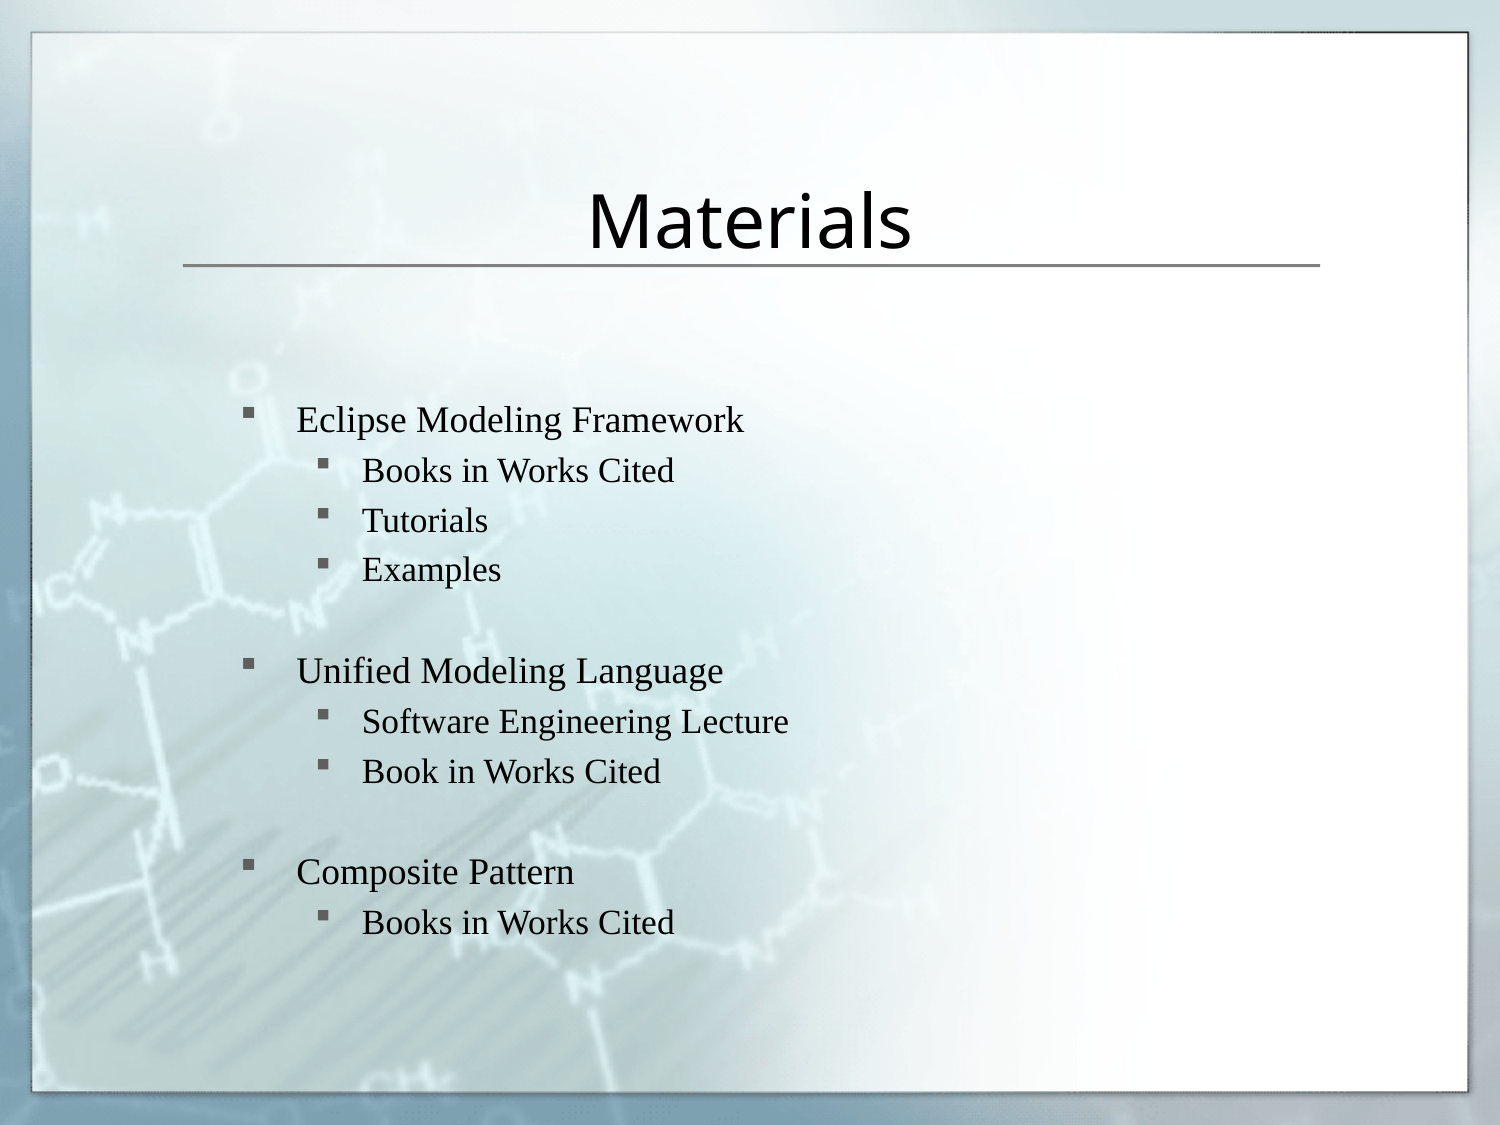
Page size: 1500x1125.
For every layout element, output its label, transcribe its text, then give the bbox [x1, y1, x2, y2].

picture [0, 0, 1500, 143]
list Eclipse Modeling Framework Books in Works Cited Tutorials Examples Unified Modeling Language Software Engineering Lecture Book in Works Cited Composite Pattern Books in Works Cited [225, 387, 1288, 938]
picture [0, 294, 1500, 1125]
title Materials [0, 143, 1500, 294]
